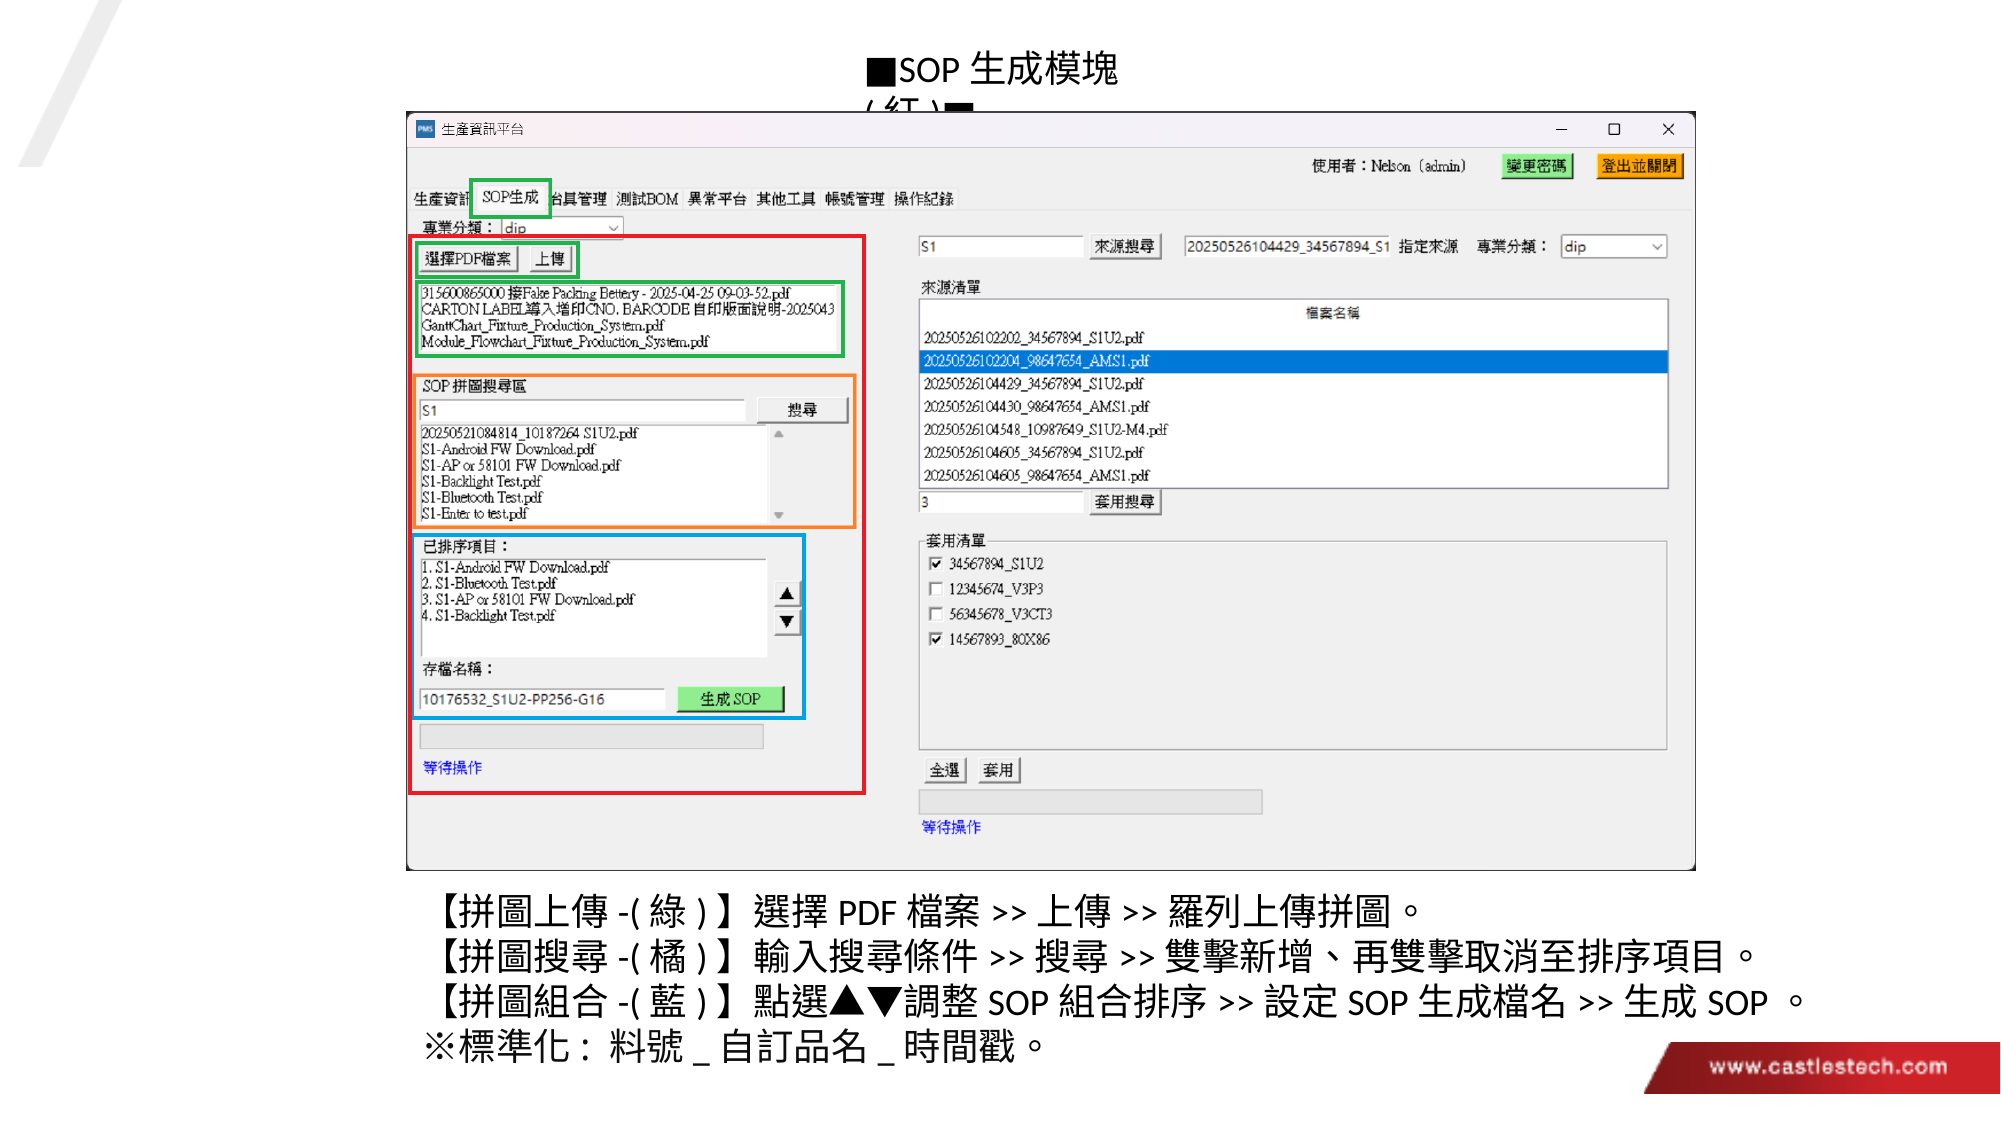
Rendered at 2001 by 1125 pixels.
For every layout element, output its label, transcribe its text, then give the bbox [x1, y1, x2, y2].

picture [406, 111, 1696, 881]
picture [1644, 1042, 2001, 1094]
text_box 【拼圖上傳-(綠)】選擇PDF檔案>>上傳>>羅列上傳拼圖。 【拼圖搜尋-(橘)】輸入搜尋條件>>搜尋>>雙擊新增、再雙擊取消至排序項目。 【拼圖組合-(藍)】點選▲▼調整SOP組合排序>>設定SOP生成檔名>>生成SOP。 ※標準化: 料號_自訂品名_時間戳。 [406, 880, 1833, 1076]
text_box ■SOP生成模塊(紅)■ [848, 37, 1254, 111]
